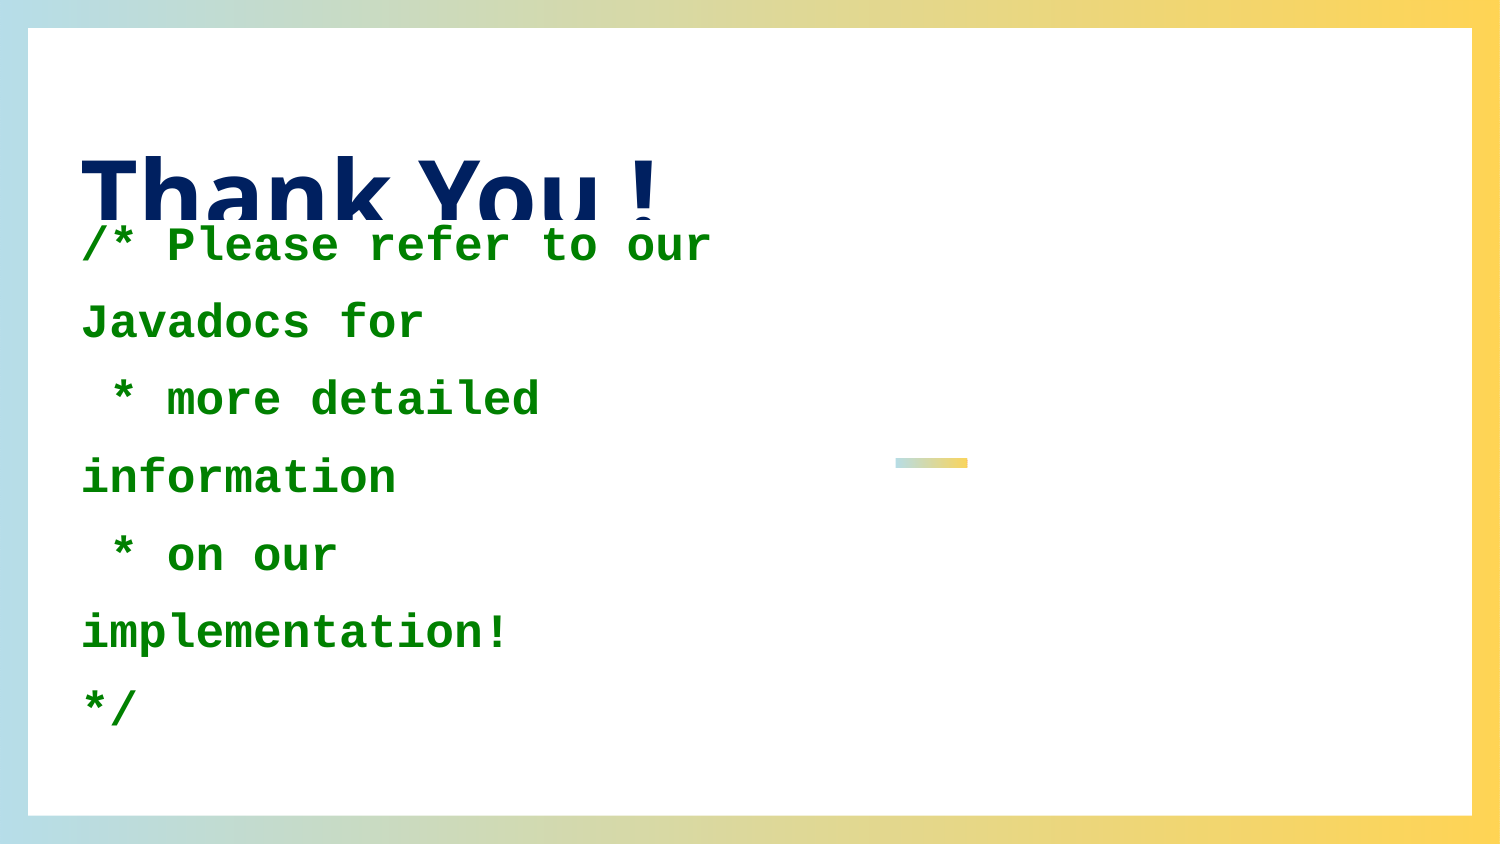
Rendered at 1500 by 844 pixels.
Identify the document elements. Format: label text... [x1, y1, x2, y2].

title Thank You ! [65, 92, 1054, 293]
text_box [28, 28, 1472, 816]
text_box [0, 0, 1500, 844]
text_box [895, 458, 968, 468]
title /* Please refer to our Javadocs for * more detailed information * on our implementation! */ [65, 363, 750, 564]
